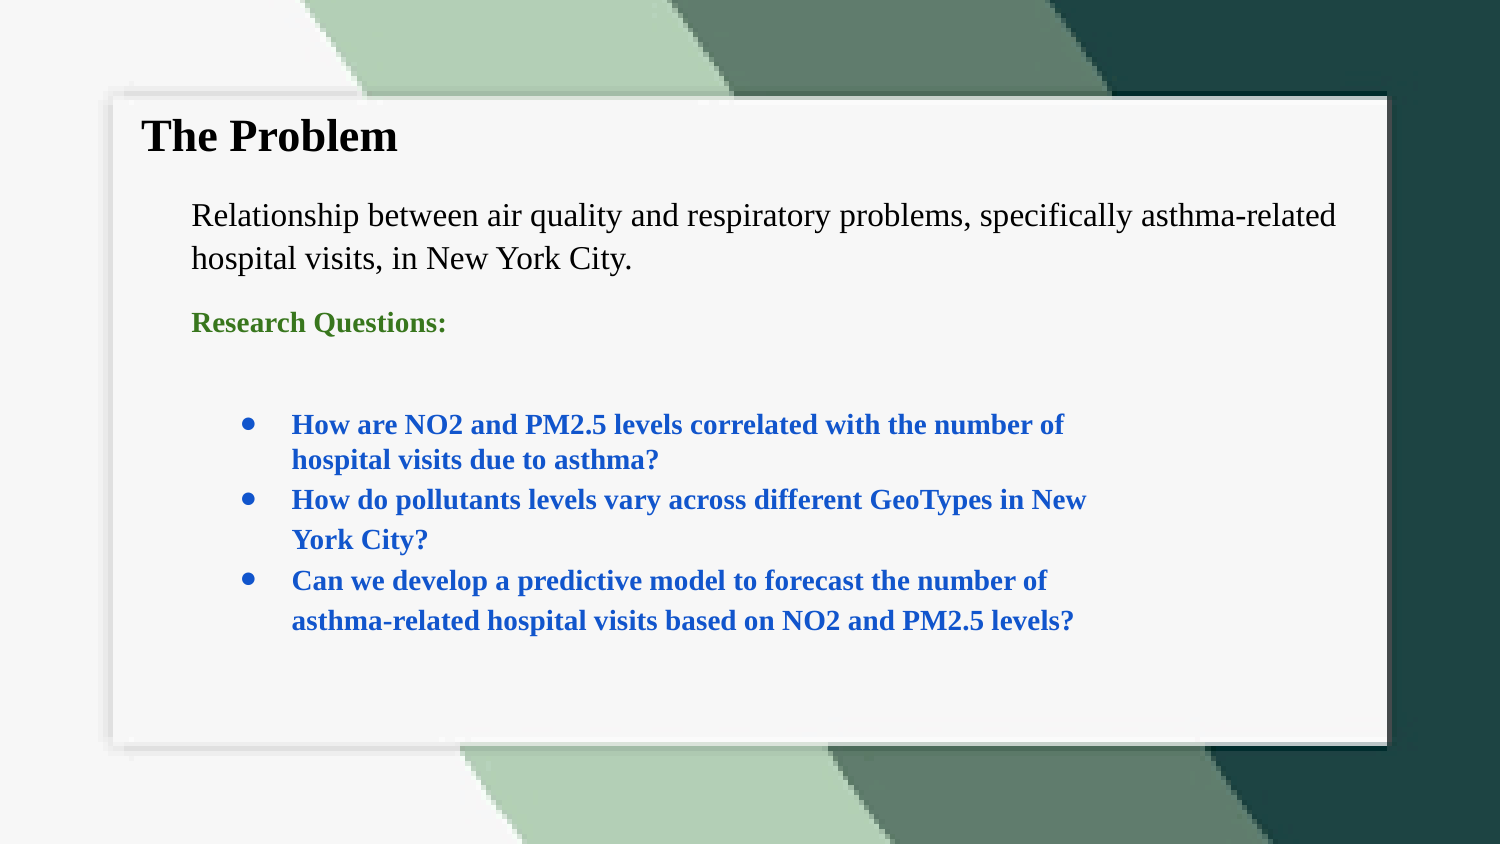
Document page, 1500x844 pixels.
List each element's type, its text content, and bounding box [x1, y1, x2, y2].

list Relationship between air quality and respiratory problems, specifically asthma-related hospital visits, in New York City. Research Questions: [101, 176, 1365, 737]
picture [0, 0, 1500, 844]
text_box How are NO2 and PM2.5 levels correlated with the number of hospital visits due to asthma? How do pollutants levels vary across different GeoTypes in New York City? Can we develop a predictive model to forecast the number of asthma-related hospital visits based on NO2 and PM2.5 levels? [201, 390, 1118, 674]
title The Problem [126, 95, 501, 176]
